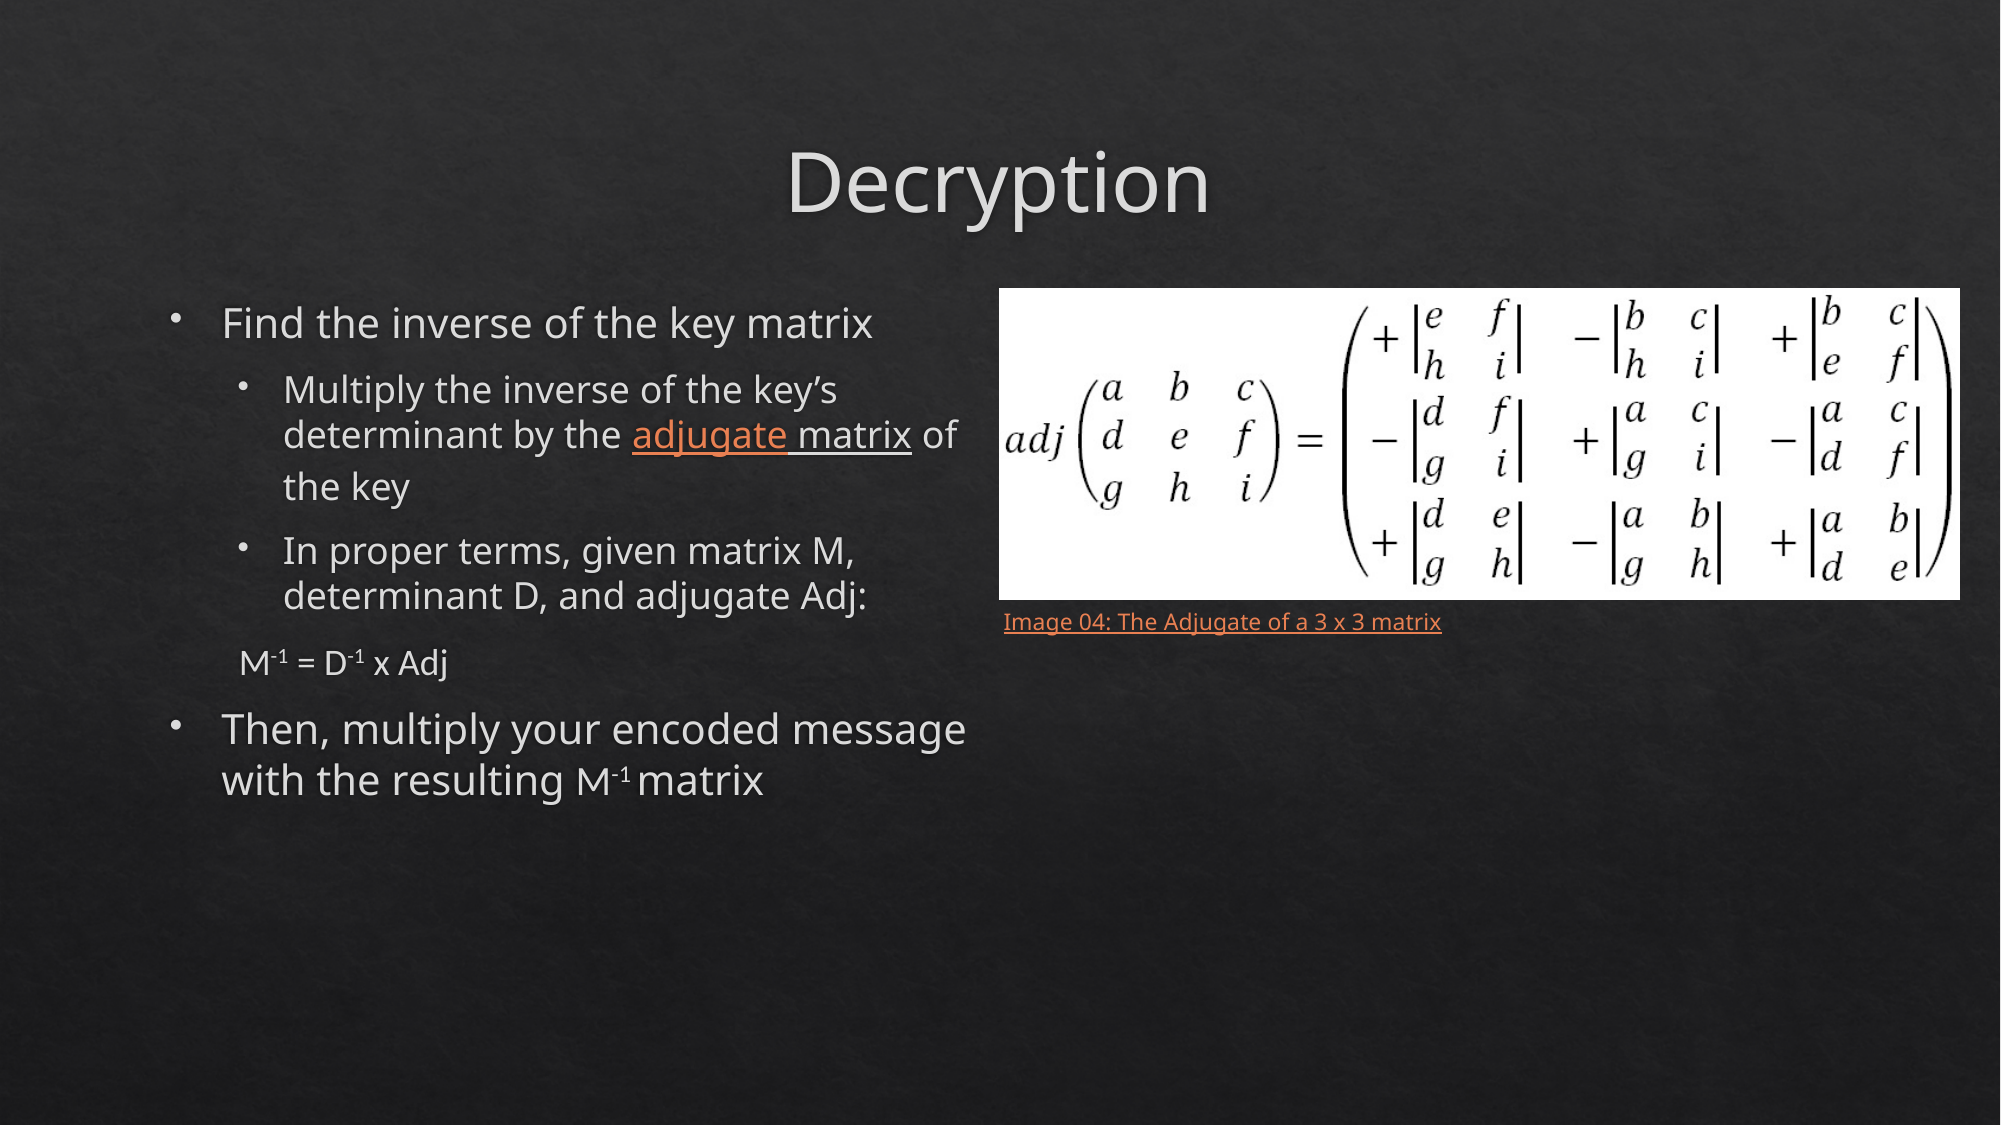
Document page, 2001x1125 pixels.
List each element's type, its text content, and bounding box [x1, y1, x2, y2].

title Decryption [149, 99, 1849, 260]
picture [998, 288, 1960, 601]
list Find the inverse of the key matrix Multiply the inverse of the key’s determinant by the adjugate matrix of the key In proper terms, given matrix M, determinant D, and adjugate Adj: M-1 = D-1 x Adj Then, multiply your encoded message with the resulting M-1 matrix [149, 288, 989, 1044]
text_box Image 04: The Adjugate of a 3 x 3 matrix [988, 599, 1950, 646]
